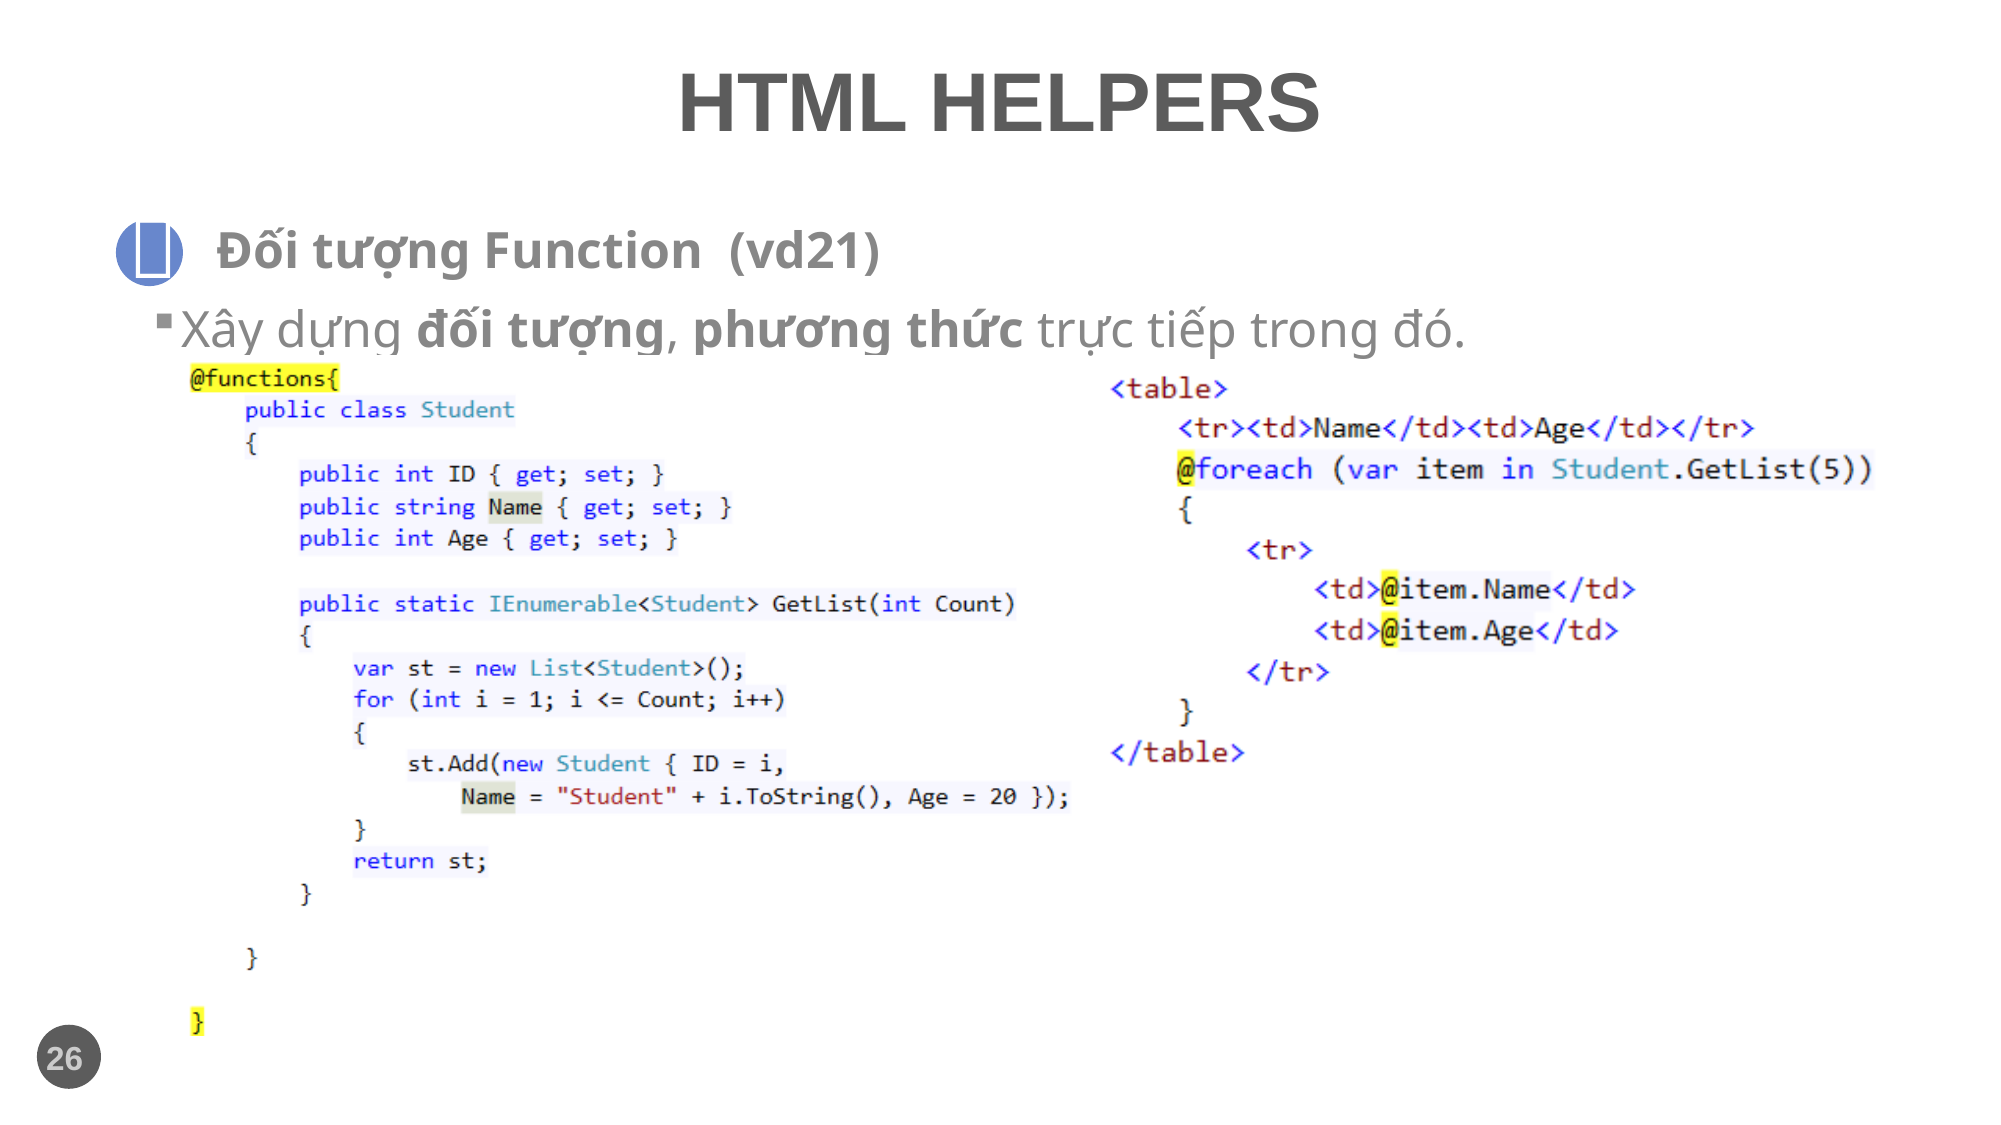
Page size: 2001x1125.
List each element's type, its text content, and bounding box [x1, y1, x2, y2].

slide_number 26 [27, 1026, 102, 1087]
picture [1107, 369, 1899, 778]
title HTML HELPERS [137, 50, 1863, 159]
text_box Xây dựng đối tượng, phương thức trực tiếp trong đó. [138, 289, 1930, 655]
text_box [96, 187, 211, 304]
text_box Đối tượng Function (vd21) [211, 211, 1712, 286]
picture [184, 355, 1073, 1036]
